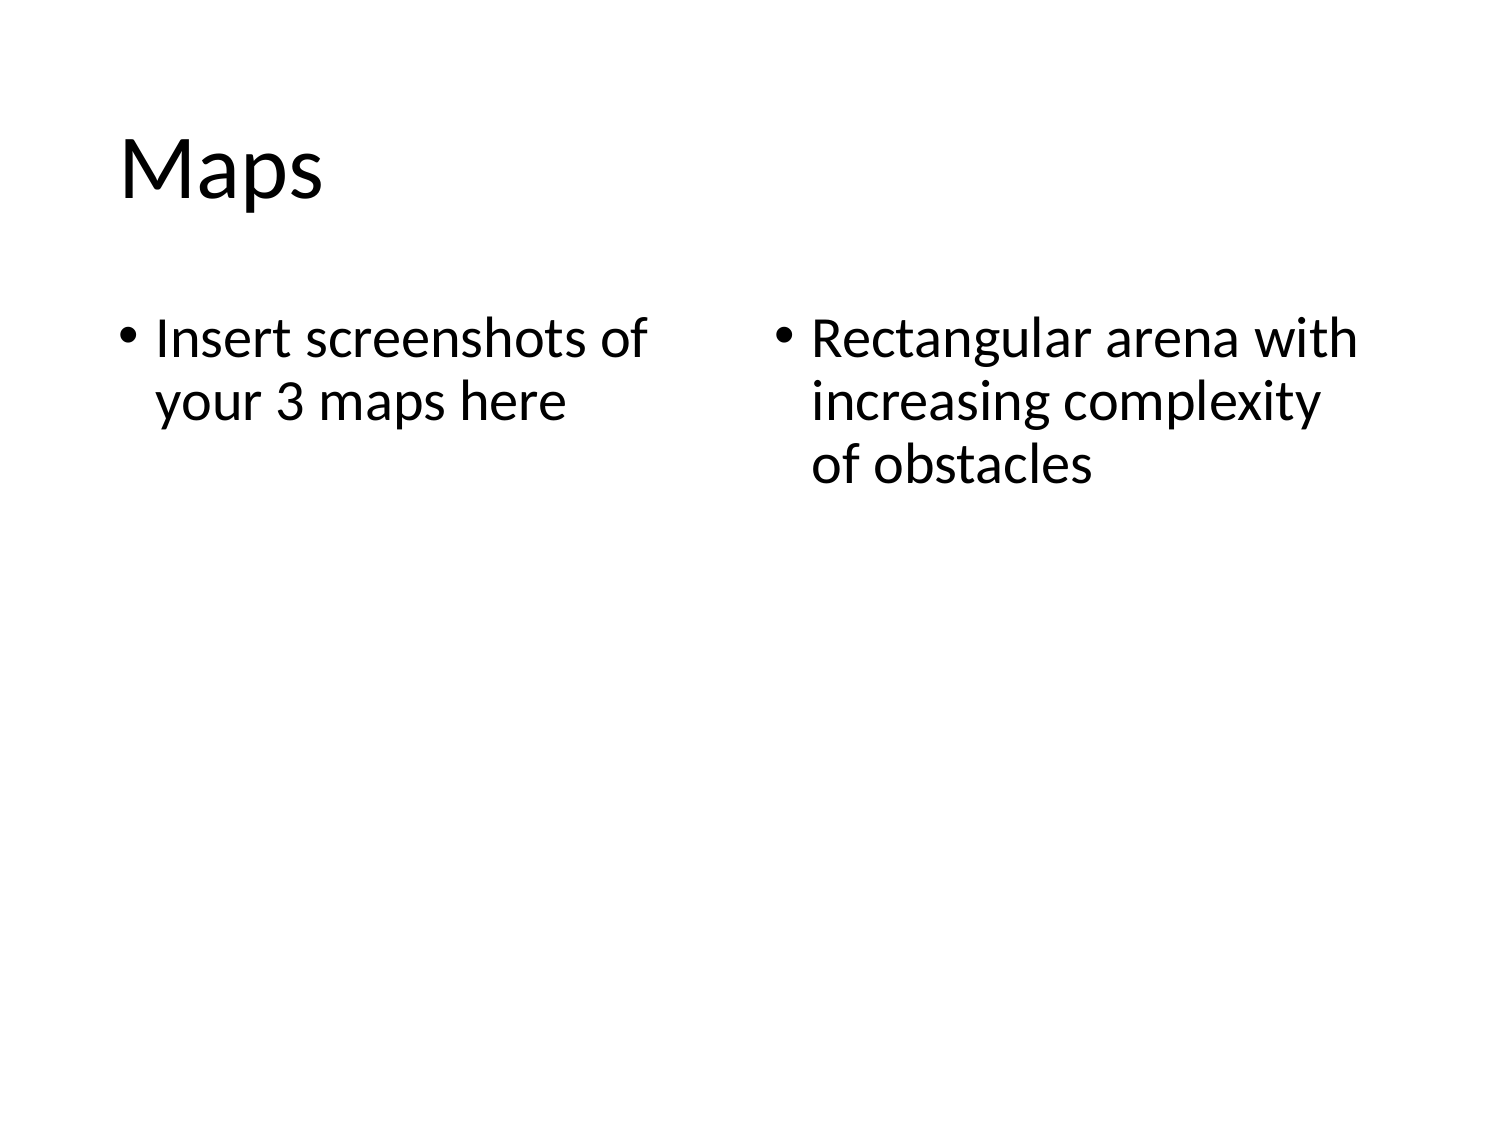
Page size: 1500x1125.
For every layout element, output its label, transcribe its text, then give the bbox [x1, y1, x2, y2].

list Insert screenshots of your 3 maps here [103, 299, 741, 1014]
list Rectangular arena with increasing complexity of obstacles [759, 299, 1397, 1014]
title Maps [103, 59, 1397, 278]
